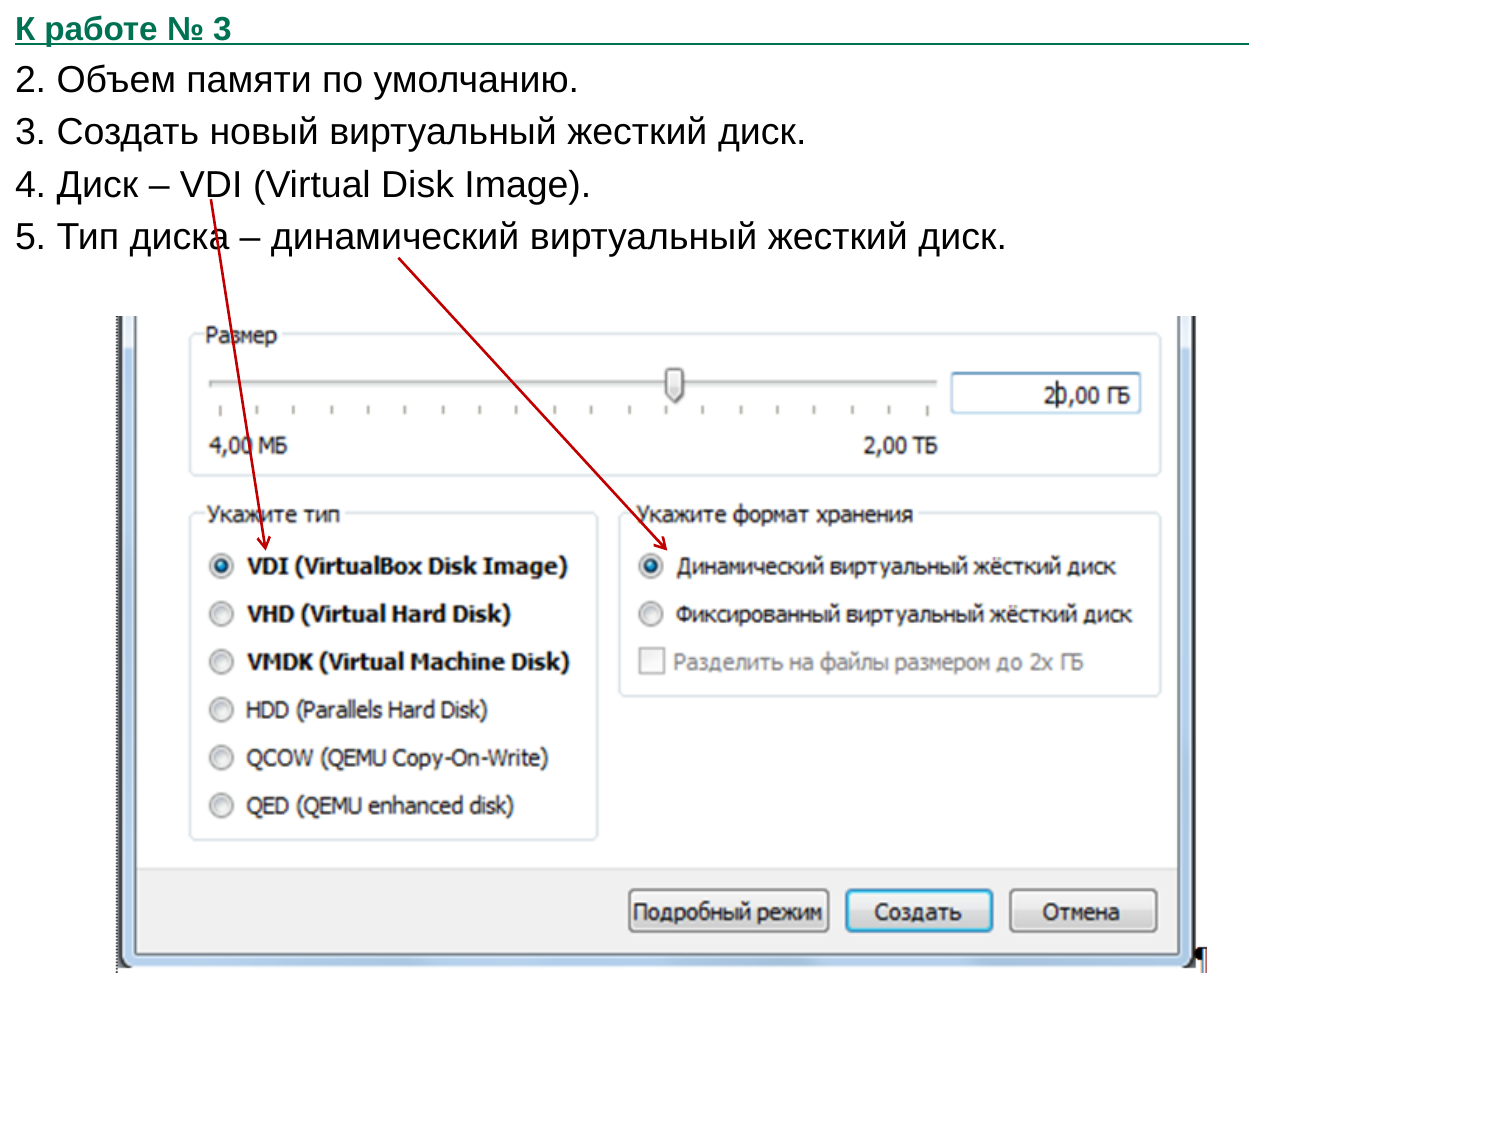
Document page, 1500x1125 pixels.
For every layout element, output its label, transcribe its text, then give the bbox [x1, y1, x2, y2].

picture [93, 316, 1208, 973]
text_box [210, 198, 266, 551]
list К работе № 3 2. Объем памяти по умолчанию. 3. Создать новый виртуальный жесткий диск. 4. Диск – VDI (Virtual Disk Image). 5. Тип диска – динамический виртуальный жесткий диск. [0, 0, 1500, 387]
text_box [398, 257, 668, 551]
